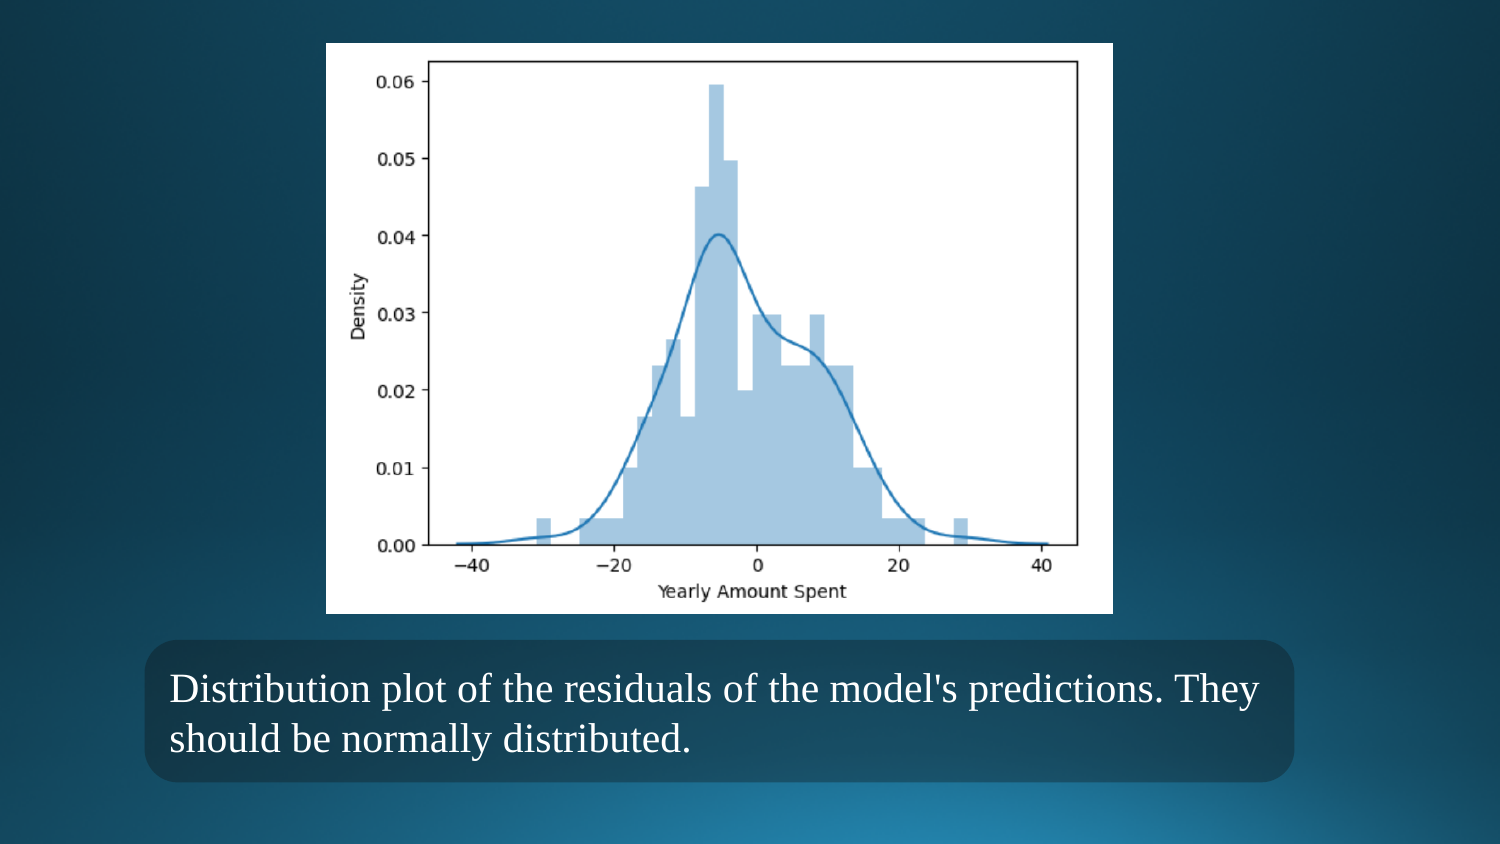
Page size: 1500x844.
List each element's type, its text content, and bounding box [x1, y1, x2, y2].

picture [0, 0, 1500, 844]
text_box Distribution plot of the residuals of the model's predictions. They should be normally distributed. [144, 639, 1295, 783]
